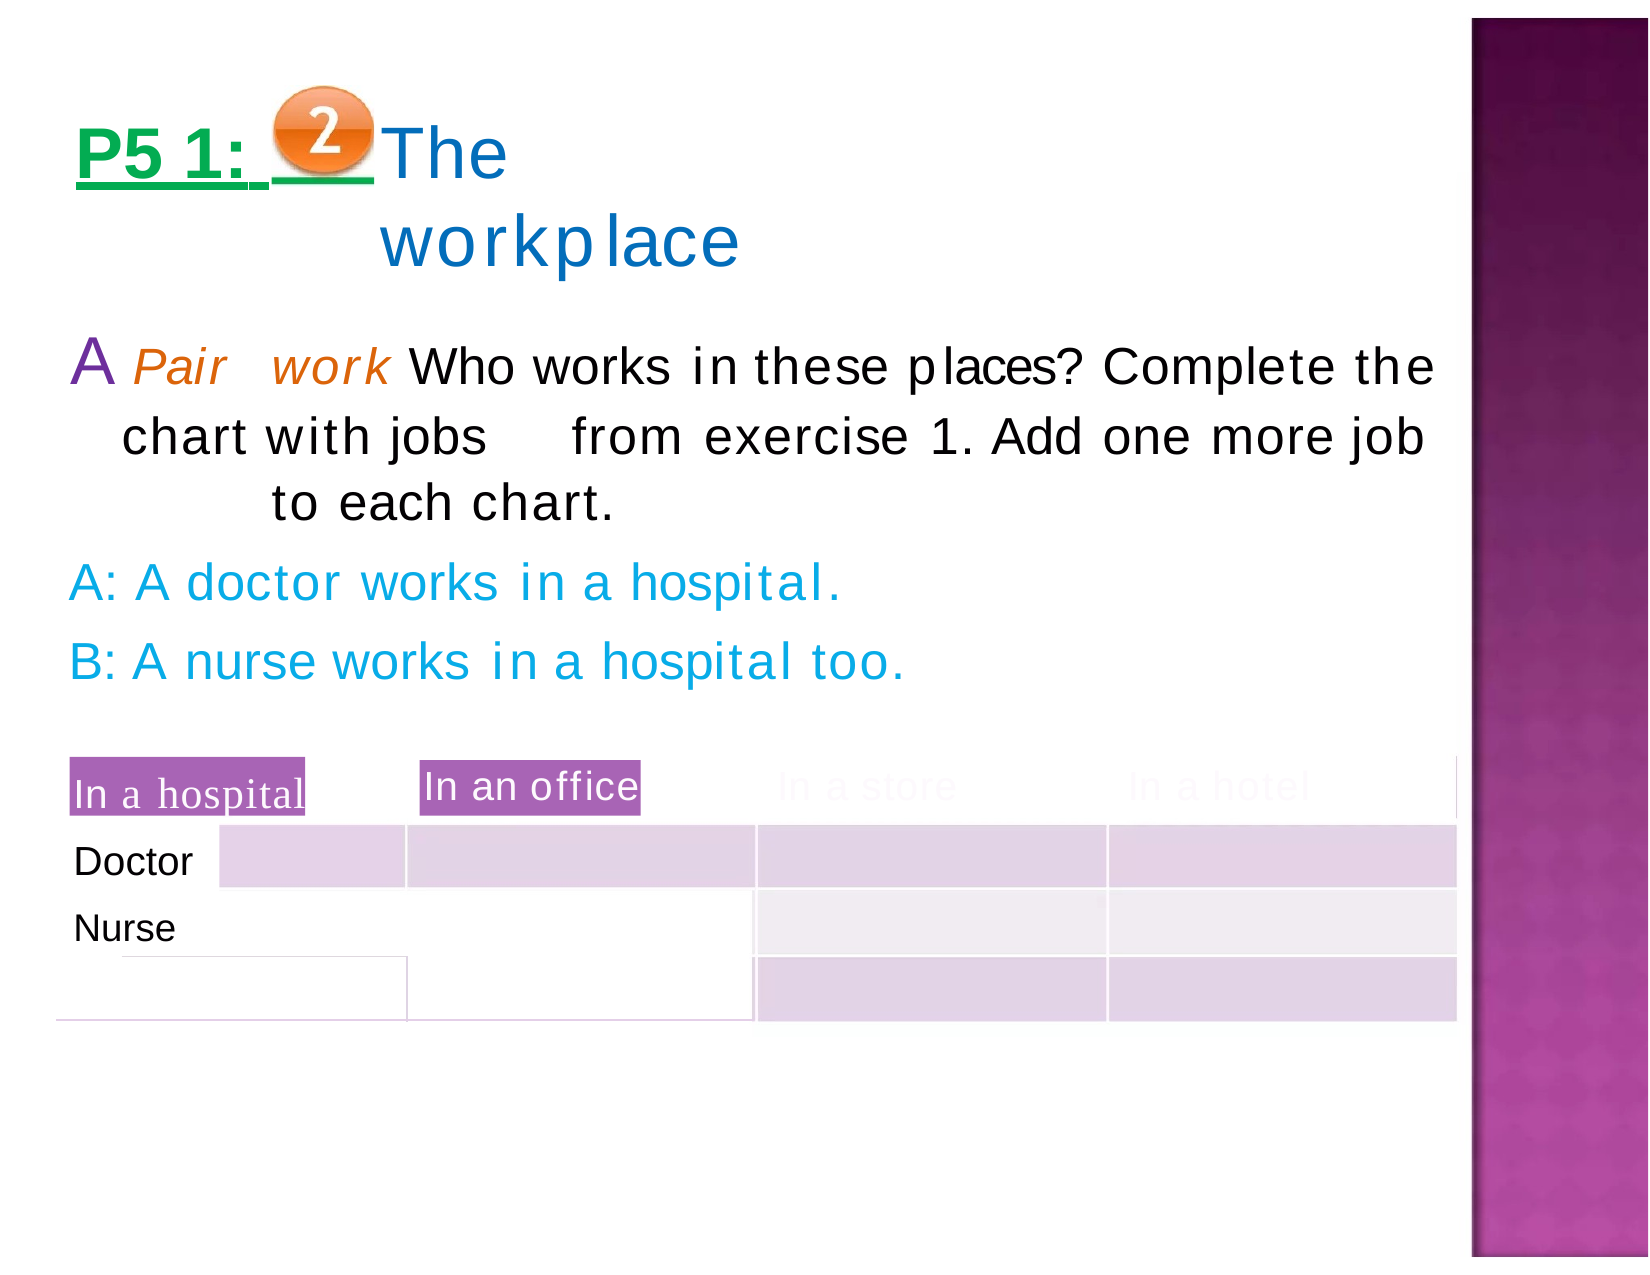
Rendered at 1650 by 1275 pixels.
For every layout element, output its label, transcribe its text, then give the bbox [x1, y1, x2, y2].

text_box In an office In a store In a hotel [421, 760, 1314, 809]
text_box [219, 17, 1649, 1258]
text_box The workplace [378, 105, 892, 281]
text_box P5 1: [73, 106, 295, 193]
text_box [69, 756, 306, 816]
text_box [271, 85, 375, 187]
text_box In a hospital [71, 765, 309, 818]
text_box Doctor Nurse [71, 834, 197, 950]
text_box A Pair work Who works in these places? Complete the chart with jobs from exercise 1. Add one more job to each chart. A: A doctor works in a hospital. B: A nurse works in a hospital too. [68, 312, 1440, 690]
text_box [419, 760, 641, 816]
